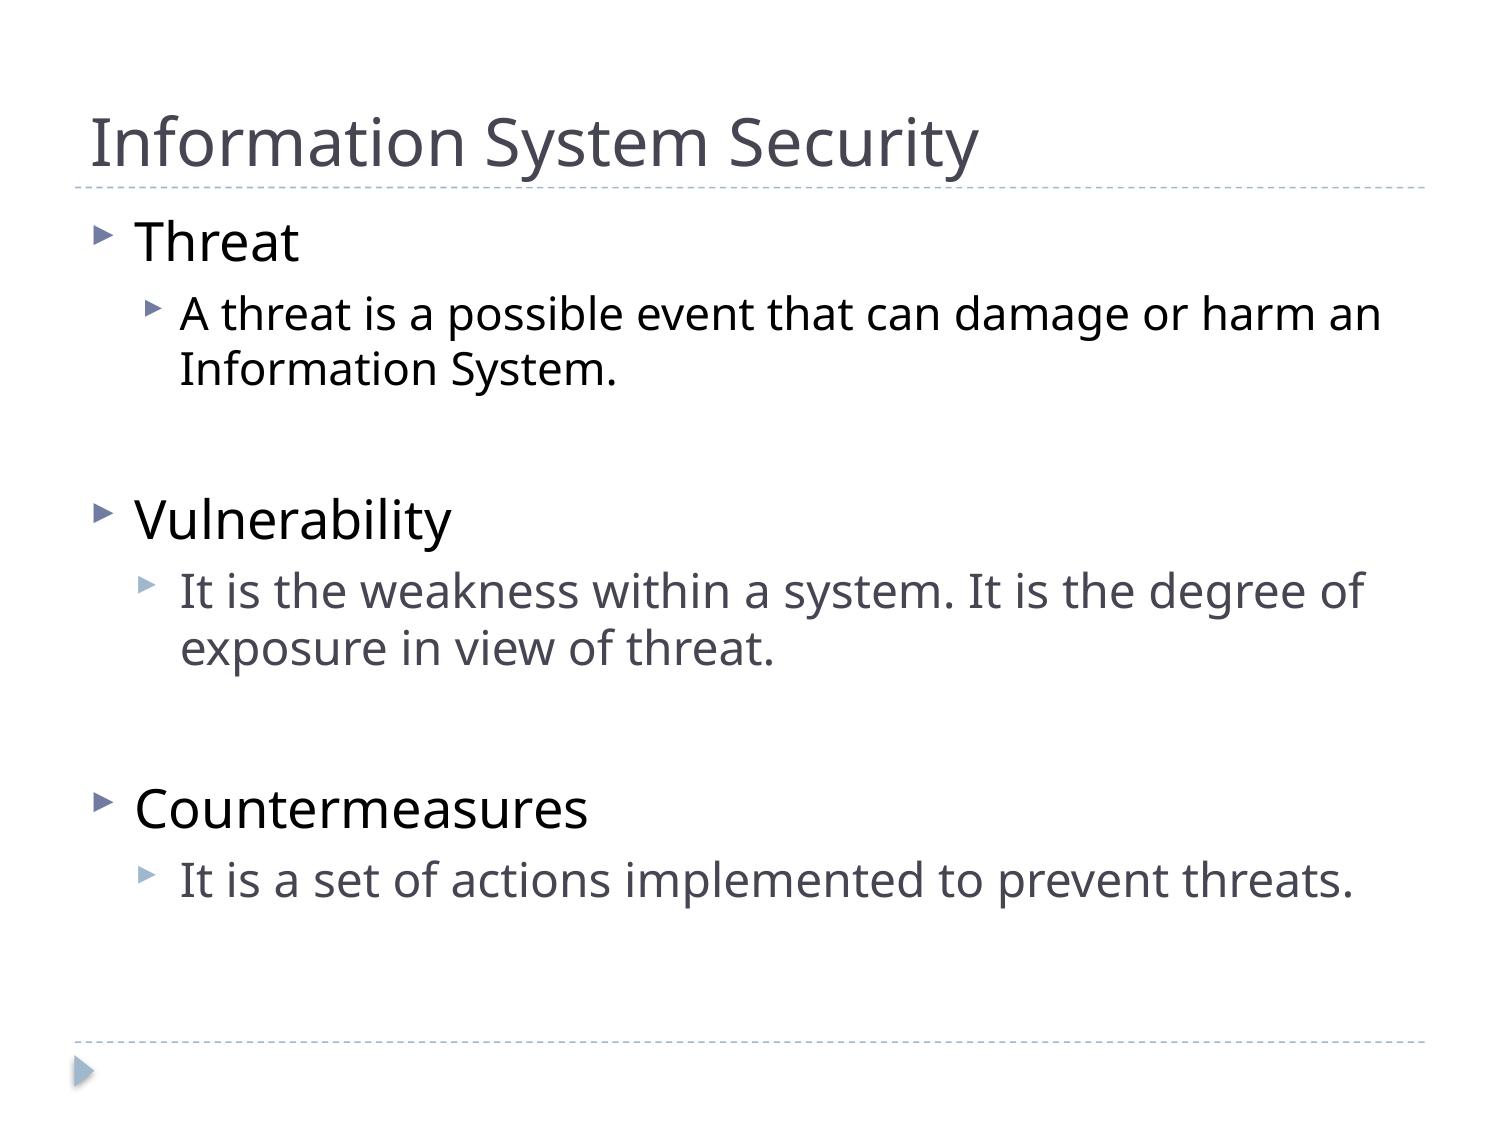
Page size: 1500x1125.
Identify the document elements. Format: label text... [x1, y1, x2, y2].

list Threat A threat is a possible event that can damage or harm an Information System. Vulnerability It is the weakness within a system. It is the degree of exposure in view of threat. Countermeasures It is a set of actions implemented to prevent threats. [74, 199, 1426, 1038]
title Information System Security [74, 24, 1426, 188]
